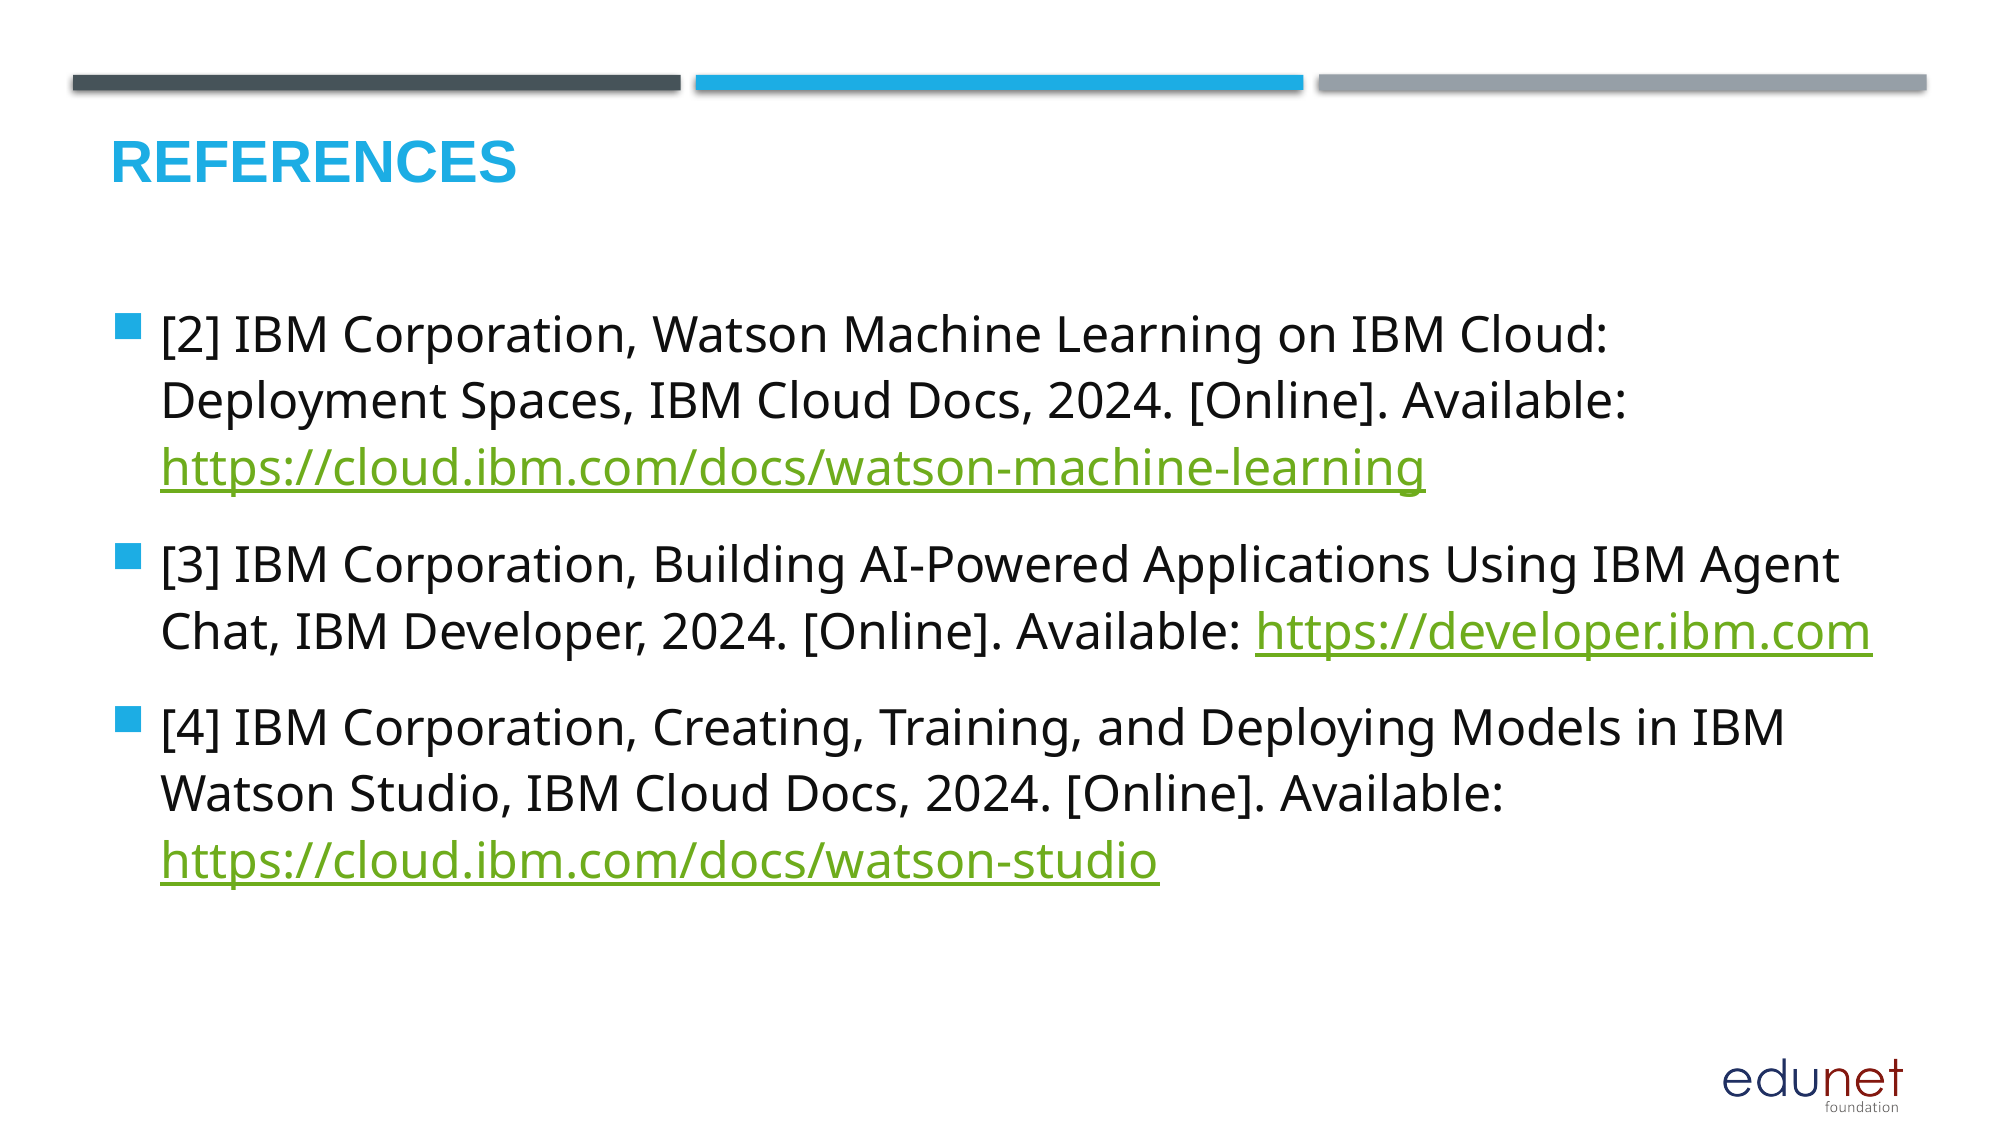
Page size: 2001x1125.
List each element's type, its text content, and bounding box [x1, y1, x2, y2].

list [2] IBM Corporation, Watson Machine Learning on IBM Cloud: Deployment Spaces, IBM Cloud Docs, 2024. [Online]. Available: https://cloud.ibm.com/docs/watson-machine-learning [3] IBM Corporation, Building AI-Powered Applications Using IBM Agent Chat, IBM Developer, 2024. [Online]. Available: https://developer.ibm.com [4] IBM Corporation, Creating, Training, and Deploying Models in IBM Watson Studio, IBM Cloud Docs, 2024. [Online]. Available: https://cloud.ibm.com/docs/watson-studio [95, 213, 1905, 981]
title References [95, 115, 1905, 203]
picture [1719, 1056, 1905, 1116]
